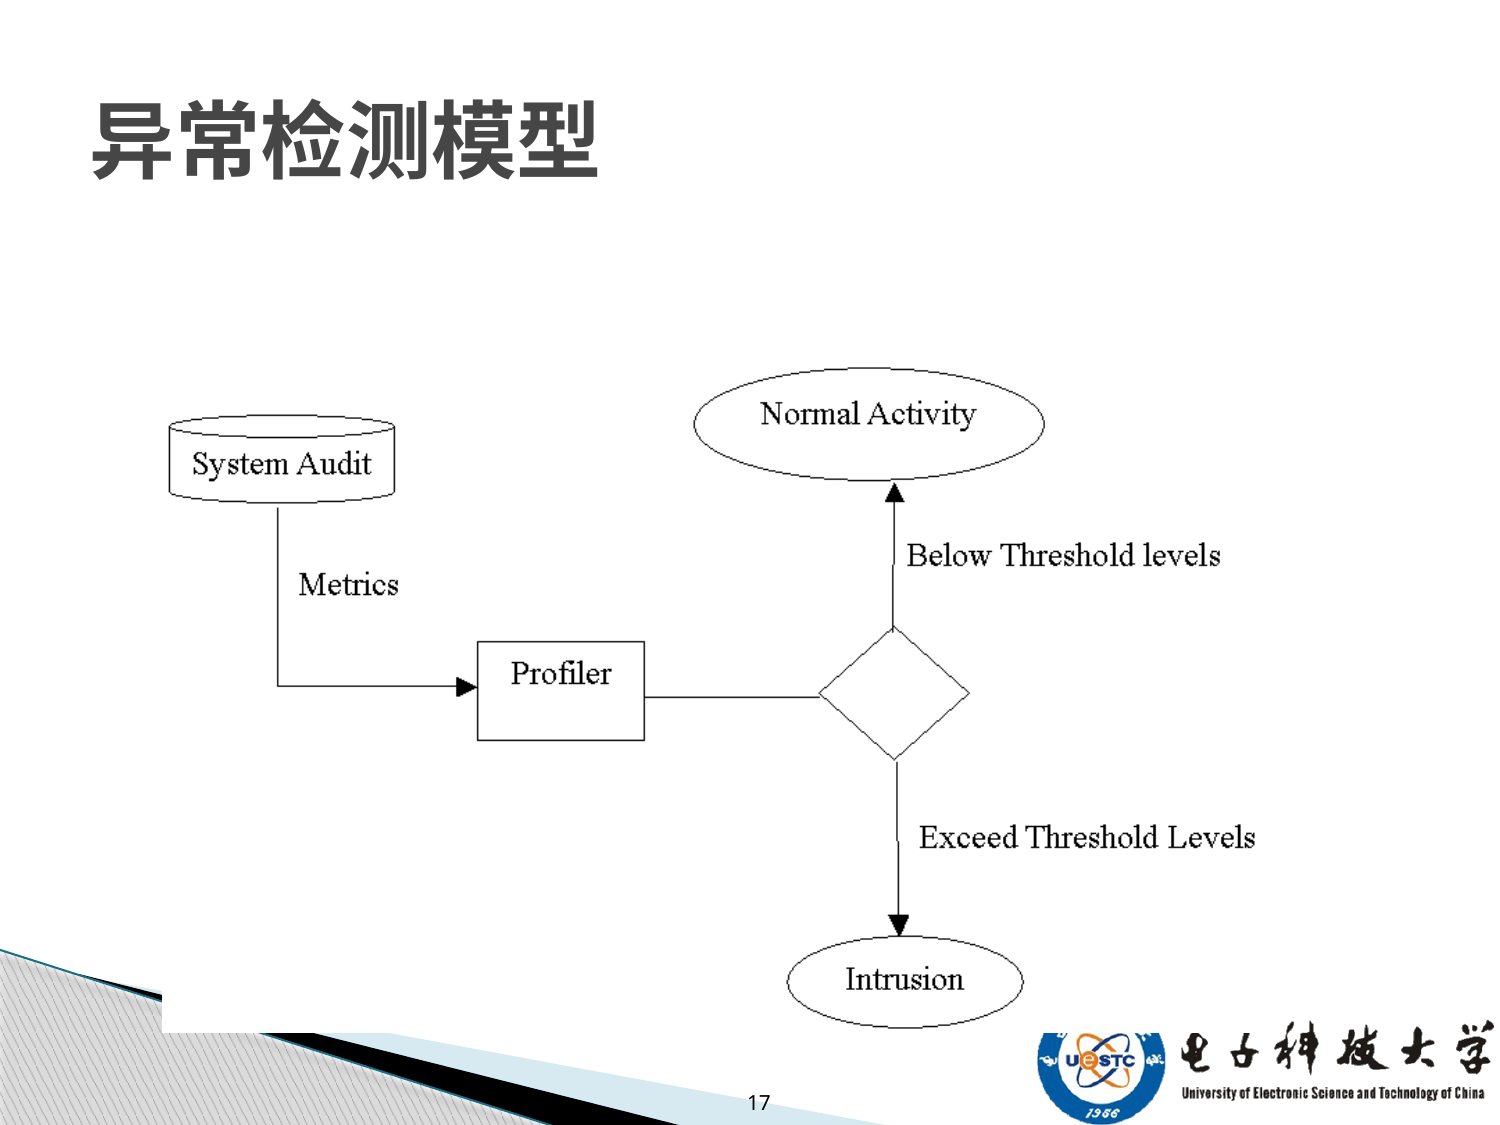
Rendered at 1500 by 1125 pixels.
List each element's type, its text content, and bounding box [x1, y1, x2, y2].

picture [1037, 995, 1495, 1125]
title 异常检测模型 [75, 45, 1425, 233]
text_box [162, 362, 1263, 1033]
slide_number 17 [701, 1051, 786, 1125]
